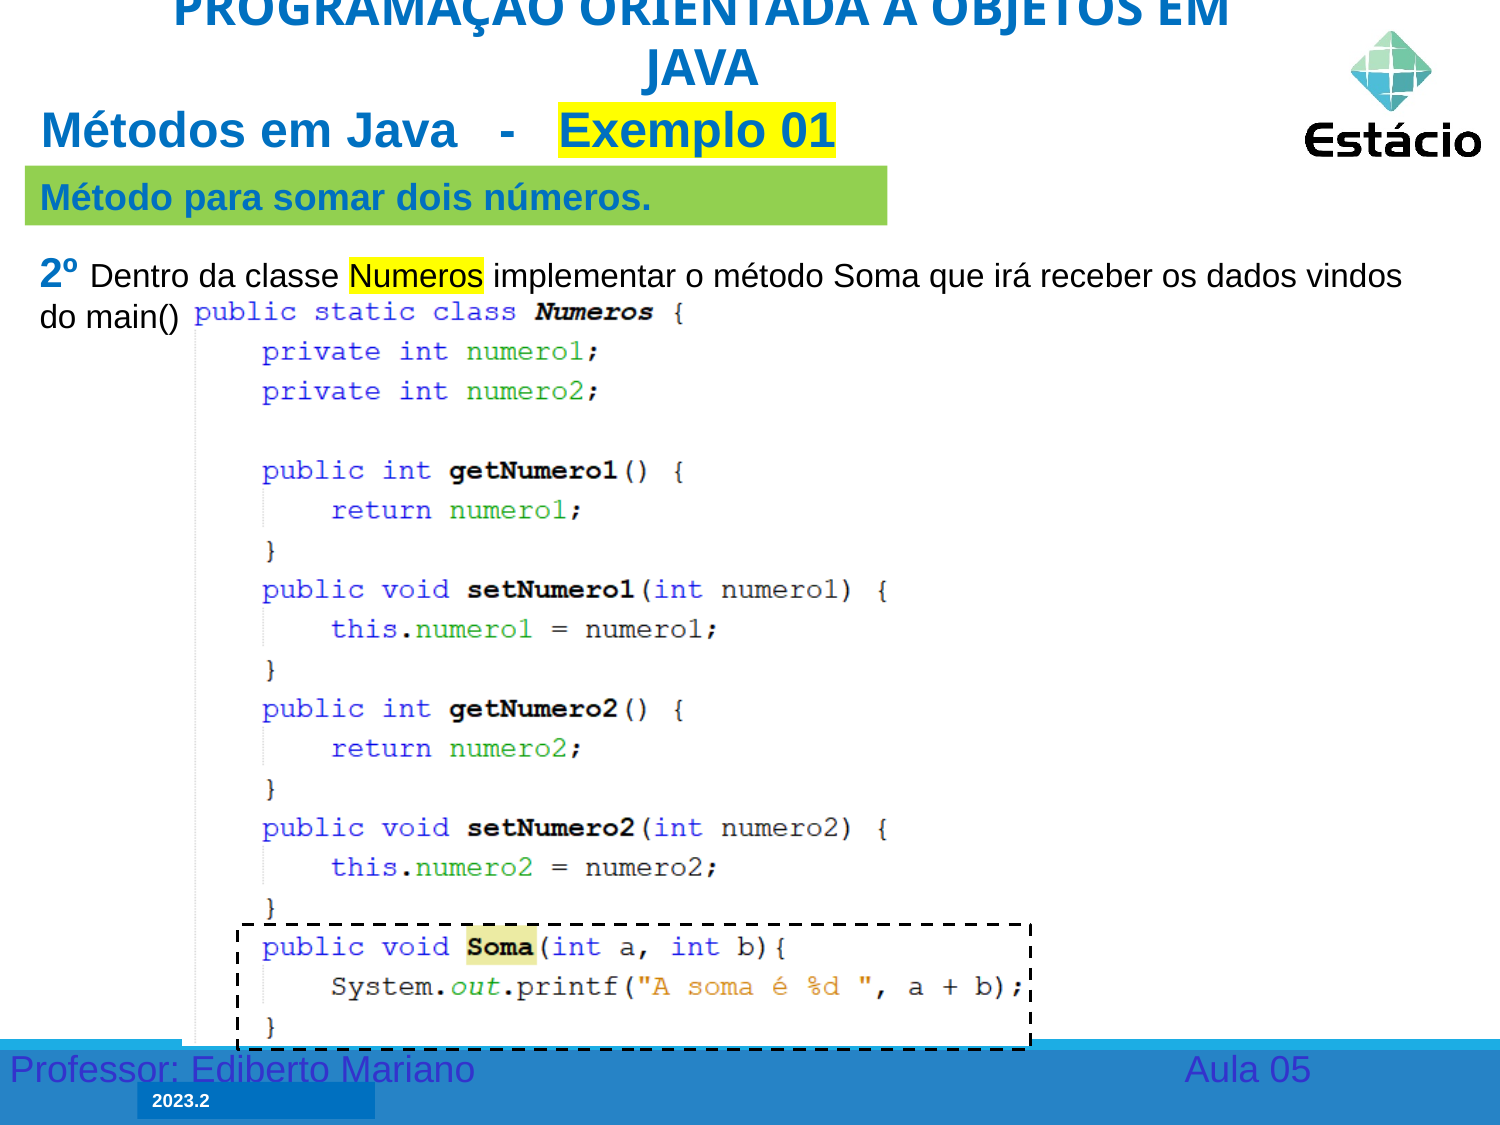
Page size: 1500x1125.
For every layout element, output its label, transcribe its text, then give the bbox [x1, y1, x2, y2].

text_box [237, 1046, 1031, 1050]
text_box 2º Dentro da classe Numeros implementar o método Soma que irá receber os dados vindos do main(). [24, 238, 1433, 343]
picture [181, 296, 1031, 1046]
text_box Método para somar dois números. [24, 165, 888, 226]
text_box PROGRAMAÇÃO ORIENTADA A OBJETOS EM JAVA [155, 24, 1250, 104]
text_box Métodos em Java - Exemplo 01 [24, 89, 1013, 165]
picture [1305, 29, 1481, 157]
